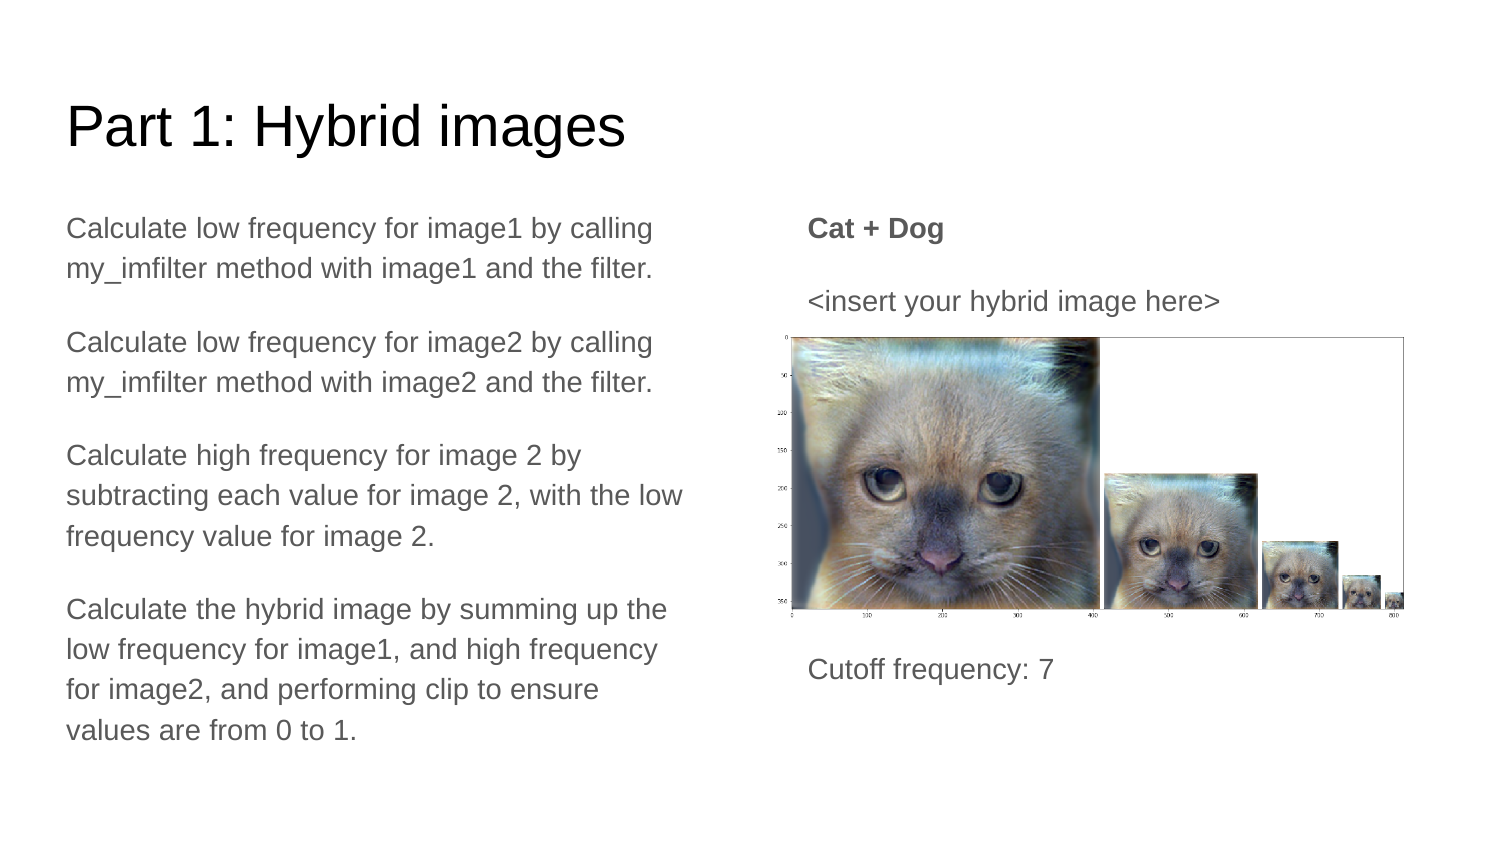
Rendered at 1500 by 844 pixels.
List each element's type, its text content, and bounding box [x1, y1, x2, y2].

list Calculate low frequency for image1 by calling my_imfilter method with image1 and the filter. Calculate low frequency for image2 by calling my_imfilter method with image2 and the filter. Calculate high frequency for image 2 by subtracting each value for image 2, with the low frequency value for image 2. Calculate the hybrid image by summing up the low frequency for image1, and high frequency for image2, and performing clip to ensure values are from 0 to 1. [51, 189, 708, 750]
list Cat + Dog <insert your hybrid image here> Cutoff frequency: 7 [792, 189, 1449, 750]
title Part 1: Hybrid images [51, 72, 1449, 167]
picture [772, 331, 1408, 623]
